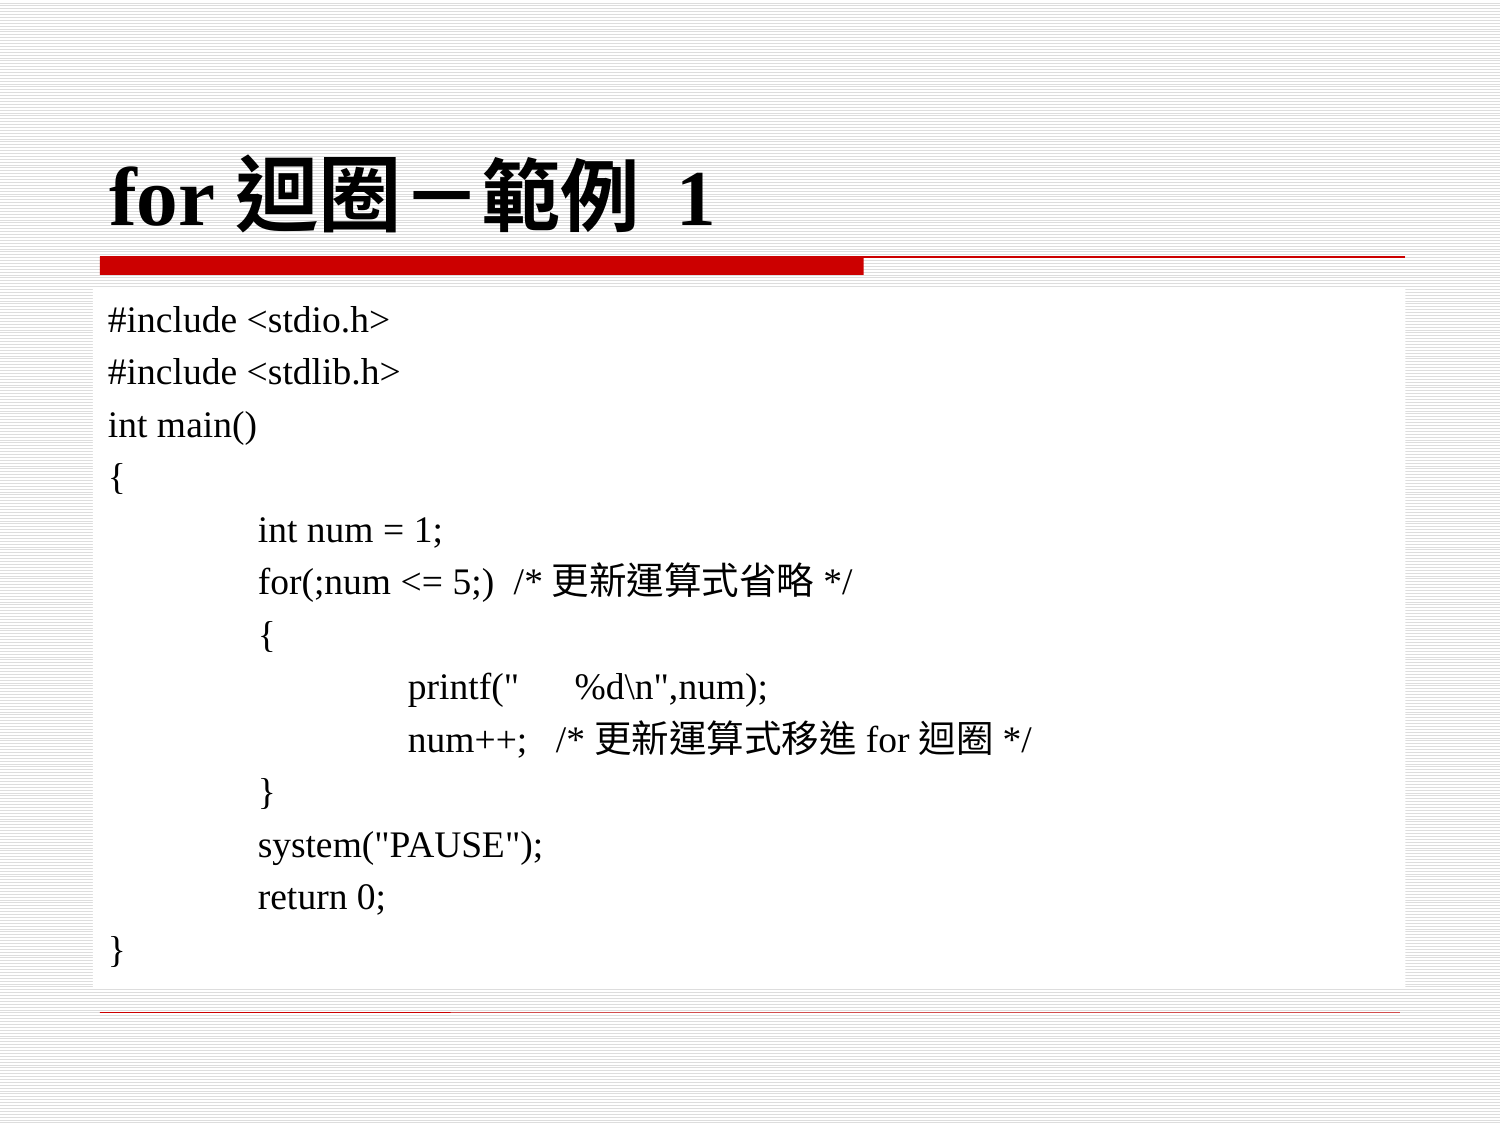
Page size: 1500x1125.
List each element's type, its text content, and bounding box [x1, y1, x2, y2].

title for迴圈－範例 1 [94, 50, 1407, 250]
list #include <stdio.h> #include <stdlib.h> int main() { int num = 1; for(;num <= 5;) /*更新運算式省略*/ { printf(" %d\n",num); num++; /*更新運算式移進for迴圈*/ } system("PAUSE"); return 0; } [92, 287, 1406, 988]
